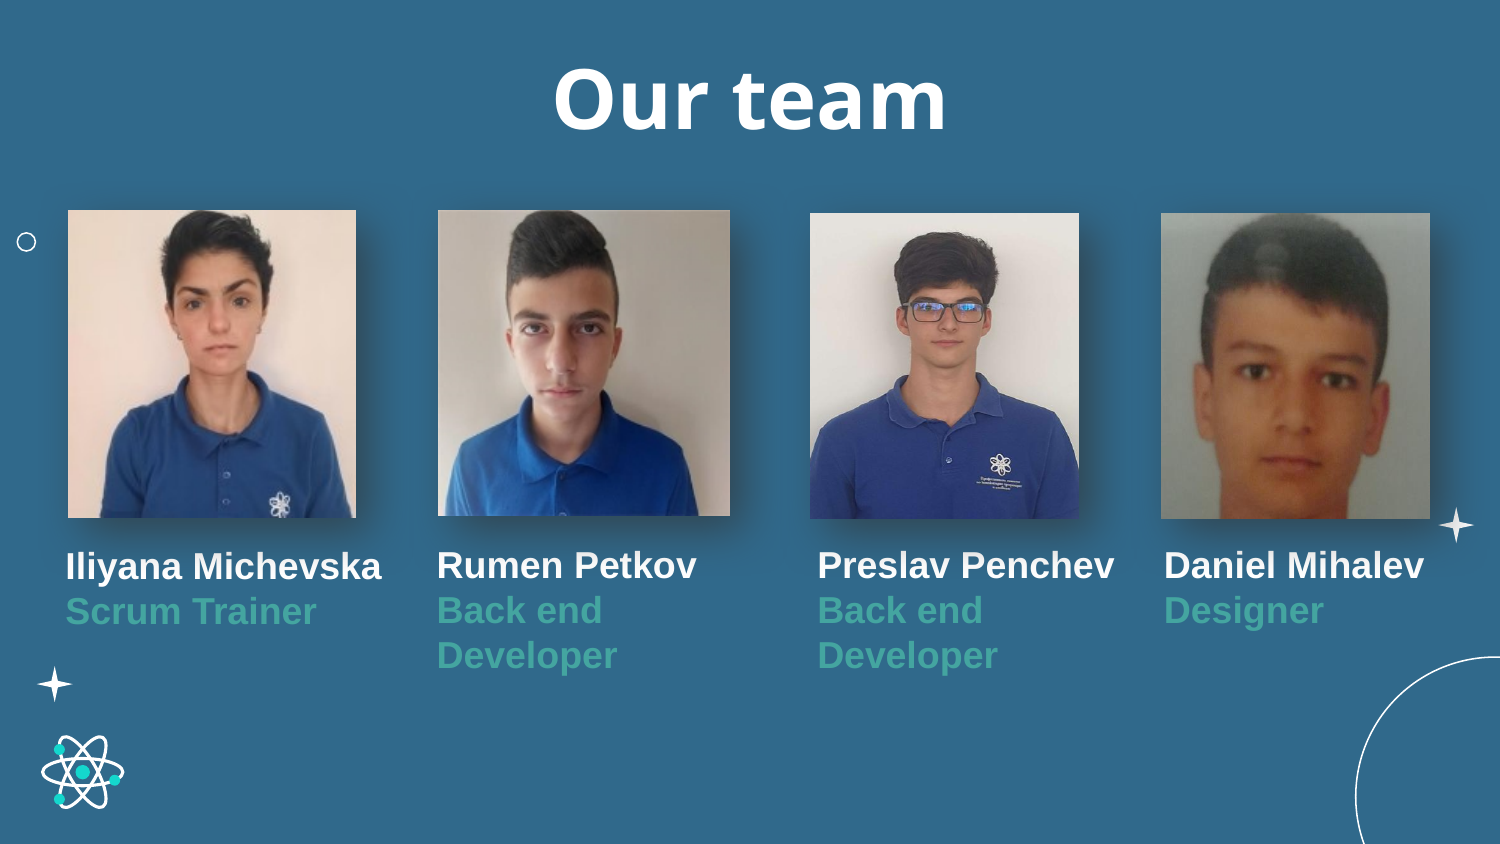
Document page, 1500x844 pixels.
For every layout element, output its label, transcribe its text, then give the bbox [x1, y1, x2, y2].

picture [810, 213, 1079, 519]
picture [438, 210, 730, 516]
picture [68, 210, 357, 518]
text_box Daniel Mihalev Designer [1149, 534, 1500, 663]
text_box Preslav Penchev Back end Developer [802, 534, 1149, 663]
text_box Iliyana Michevska Scrum Trainer [50, 535, 439, 664]
text_box Rumen Petkov Back end Developer [421, 534, 802, 663]
title Our team [101, 31, 1399, 135]
picture [1160, 213, 1430, 519]
